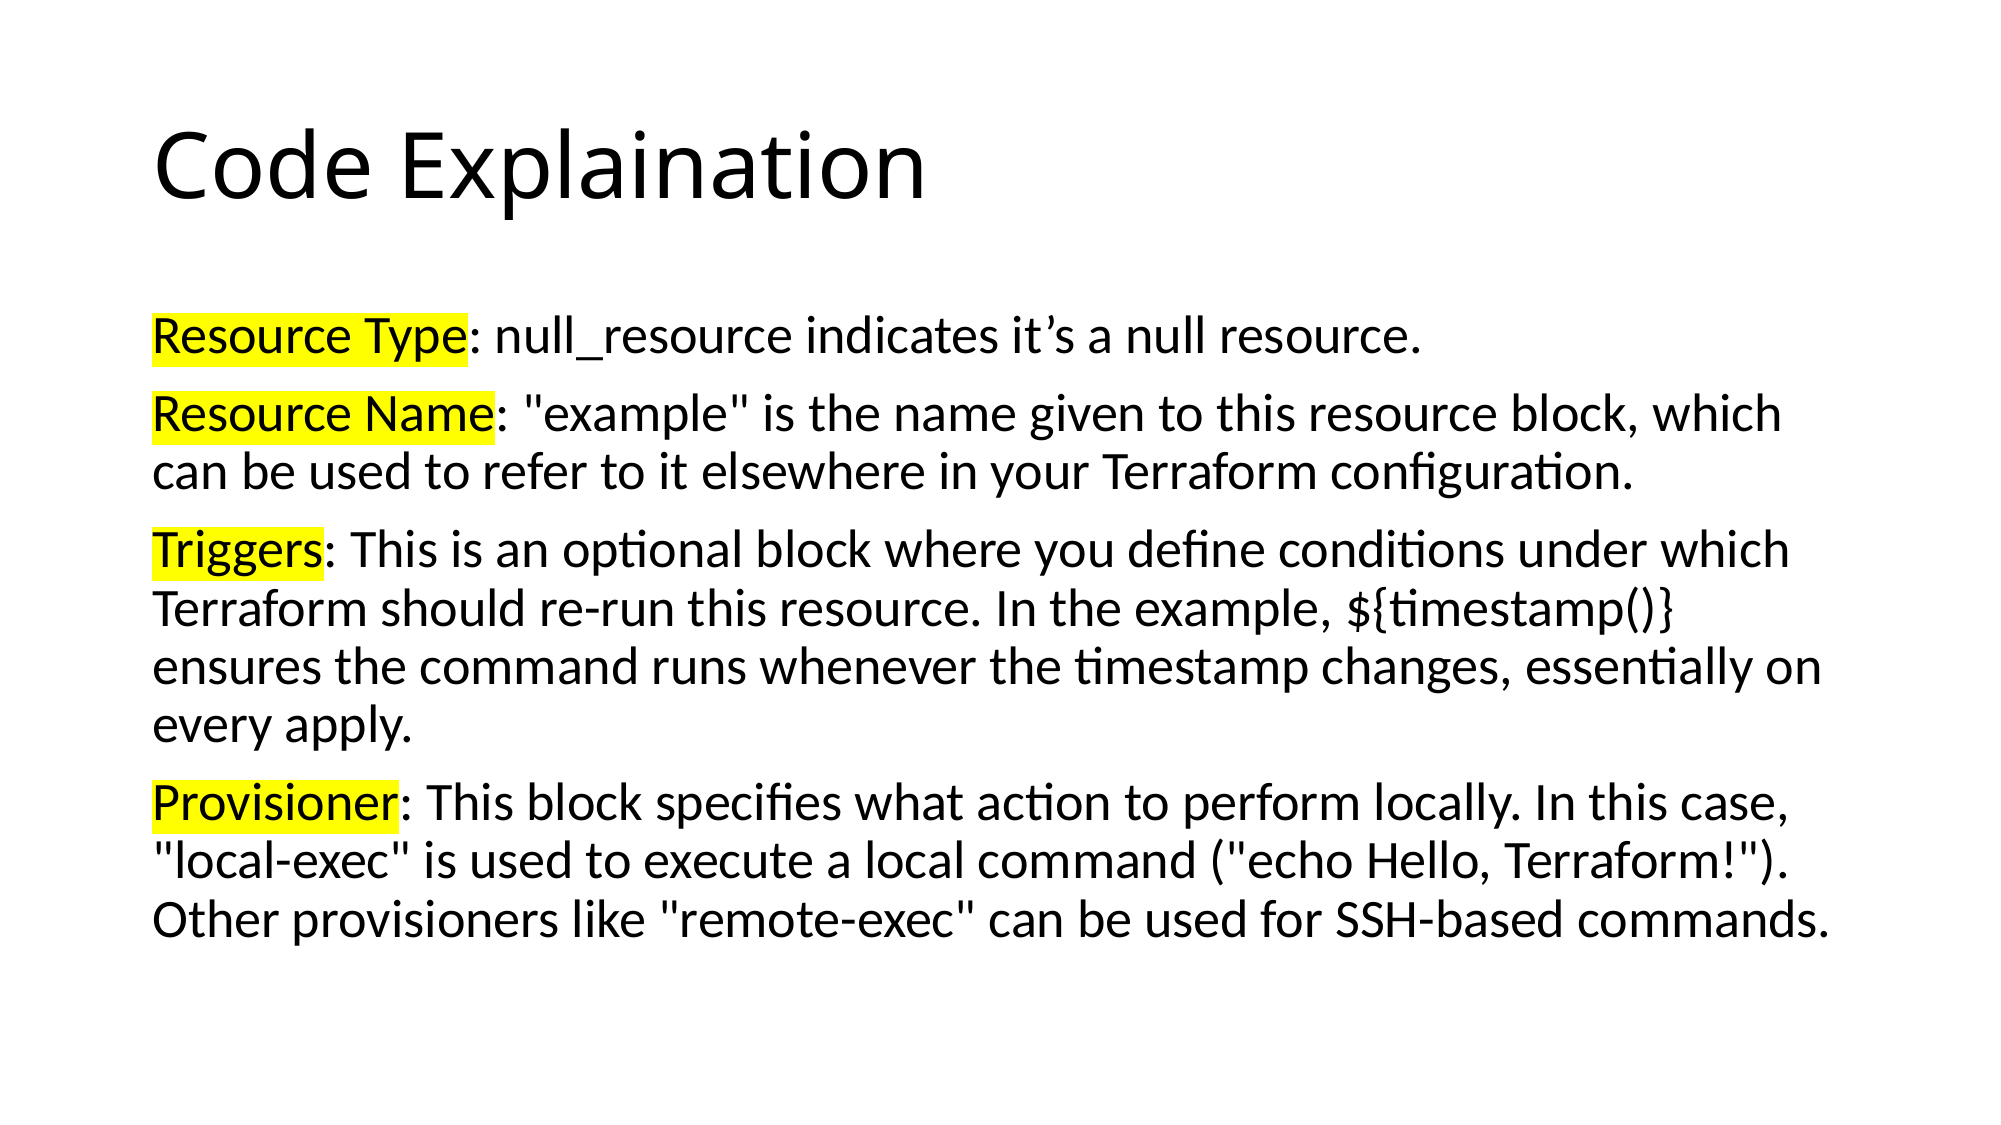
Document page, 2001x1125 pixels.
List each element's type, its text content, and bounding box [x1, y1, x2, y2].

list Resource Type: null_resource indicates it’s a null resource. Resource Name: "example" is the name given to this resource block, which can be used to refer to it elsewhere in your Terraform configuration. Triggers: This is an optional block where you define conditions under which Terraform should re-run this resource. In the example, ${timestamp()} ensures the command runs whenever the timestamp changes, essentially on every apply. Provisioner: This block specifies what action to perform locally. In this case, "local-exec" is used to execute a local command ("echo Hello, Terraform!"). Other provisioners like "remote-exec" can be used for SSH-based commands. [137, 299, 1863, 1014]
title Code Explaination [137, 59, 1863, 278]
